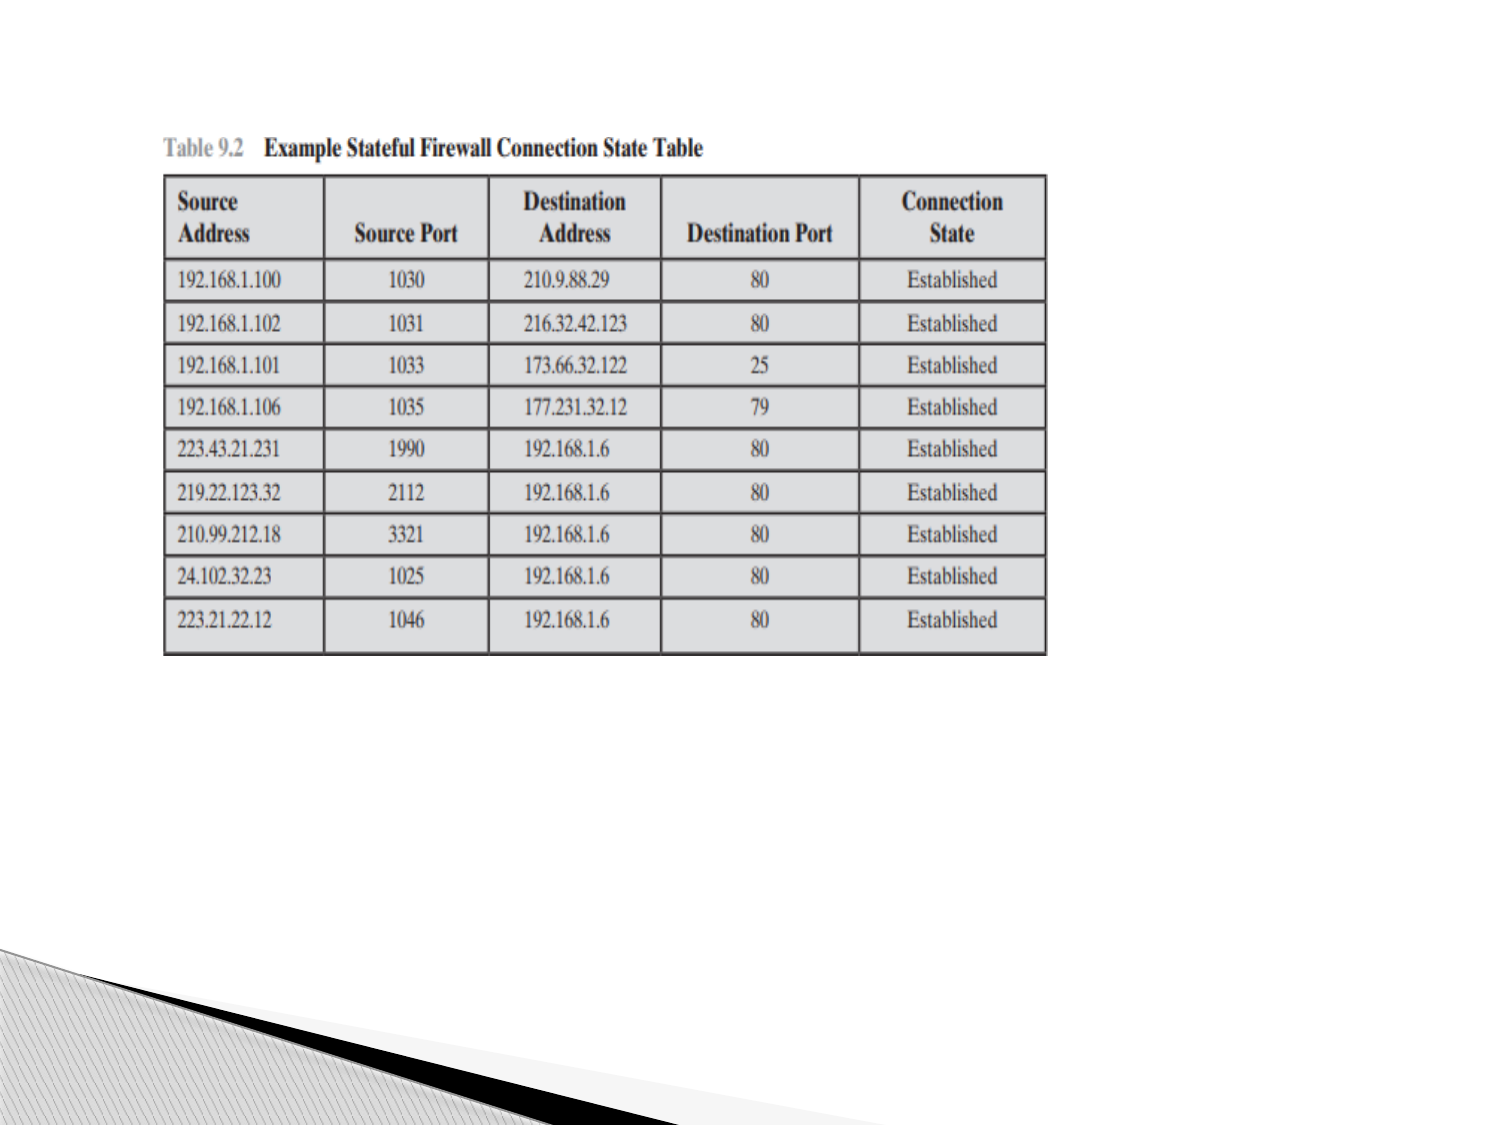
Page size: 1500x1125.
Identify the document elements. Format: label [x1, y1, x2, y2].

picture [162, 137, 1048, 657]
